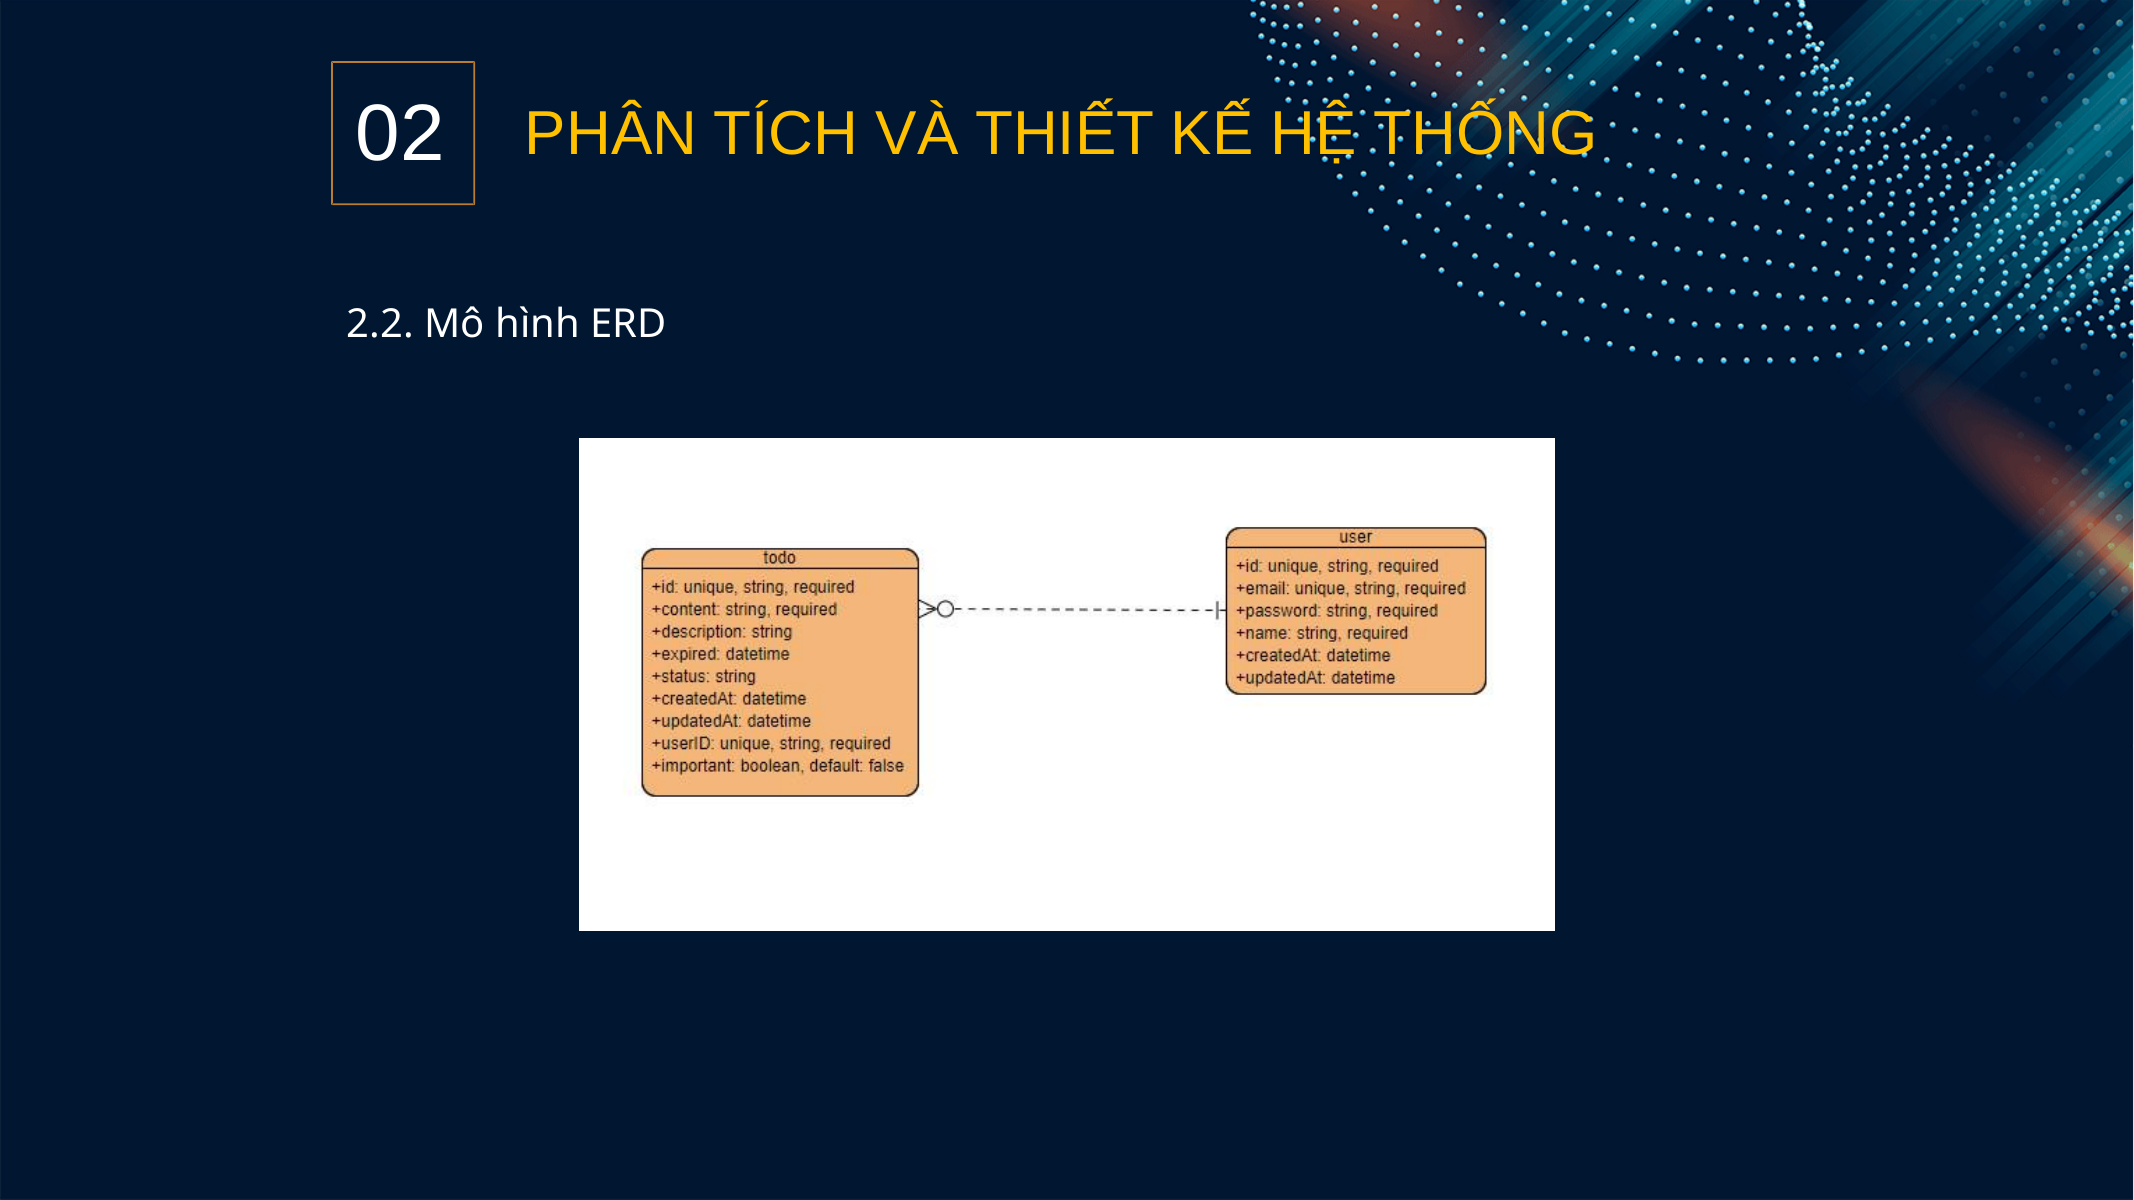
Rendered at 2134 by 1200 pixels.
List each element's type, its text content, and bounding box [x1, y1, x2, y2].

picture [578, 438, 1555, 931]
text_box 2.2. Mô hình ERD [346, 297, 969, 346]
text_box PHÂN TÍCH VÀ THIẾT KẾ HỆ THỐNG [524, 92, 1721, 167]
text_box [330, 60, 476, 206]
text_box [0, 0, 2134, 1200]
